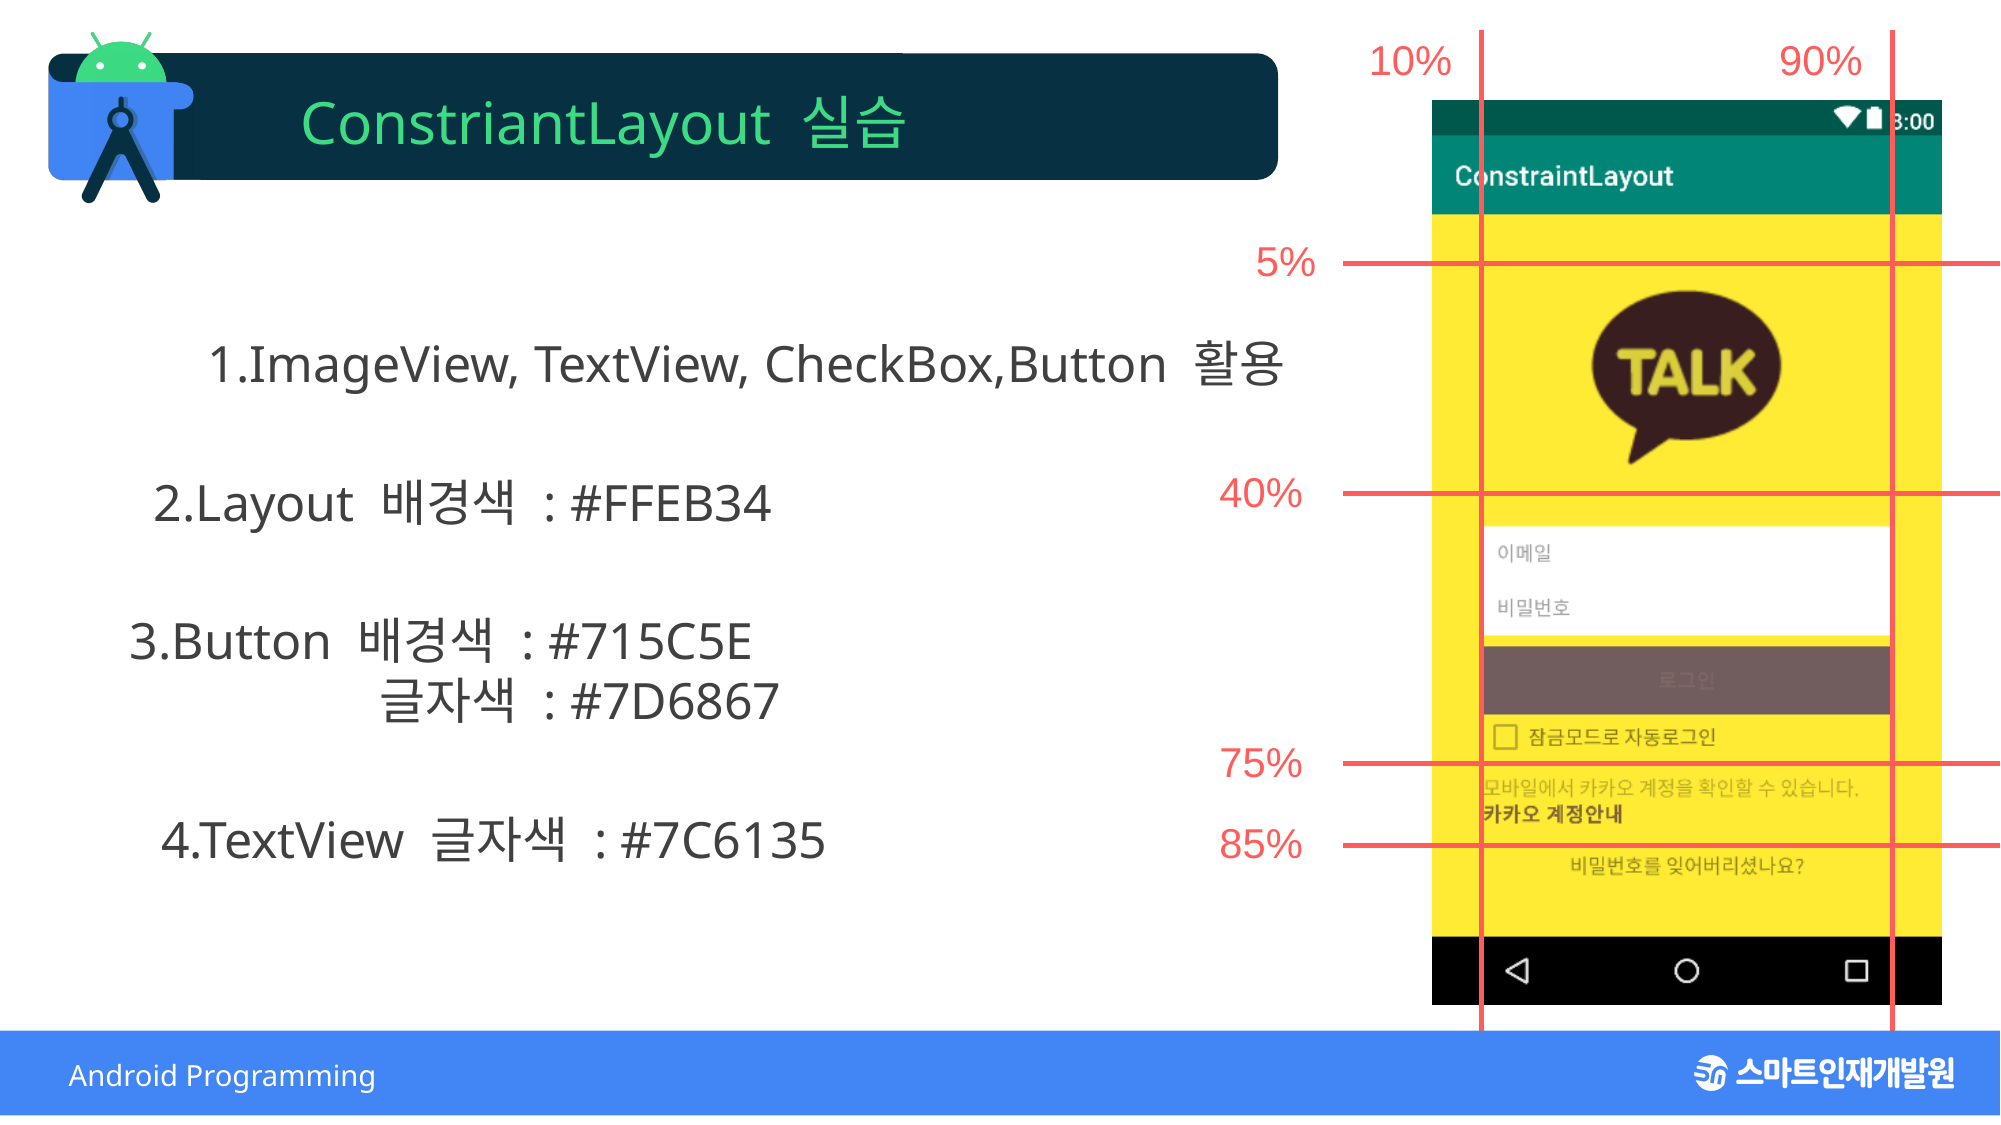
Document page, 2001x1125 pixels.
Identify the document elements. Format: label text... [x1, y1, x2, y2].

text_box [42, 26, 1279, 209]
text_box 3.Button 배경색 : #715C5E 글자색 : #7D6867 [115, 602, 810, 738]
text_box 2.Layout 배경색 : #FFEB34 [139, 463, 787, 539]
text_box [1207, 26, 2000, 1030]
text_box 4.TextView 글자색 : #7C6135 [146, 801, 842, 877]
text_box 1.ImageView, TextView, CheckBox,Button 활용 [192, 325, 1207, 401]
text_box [0, 1030, 2000, 1116]
